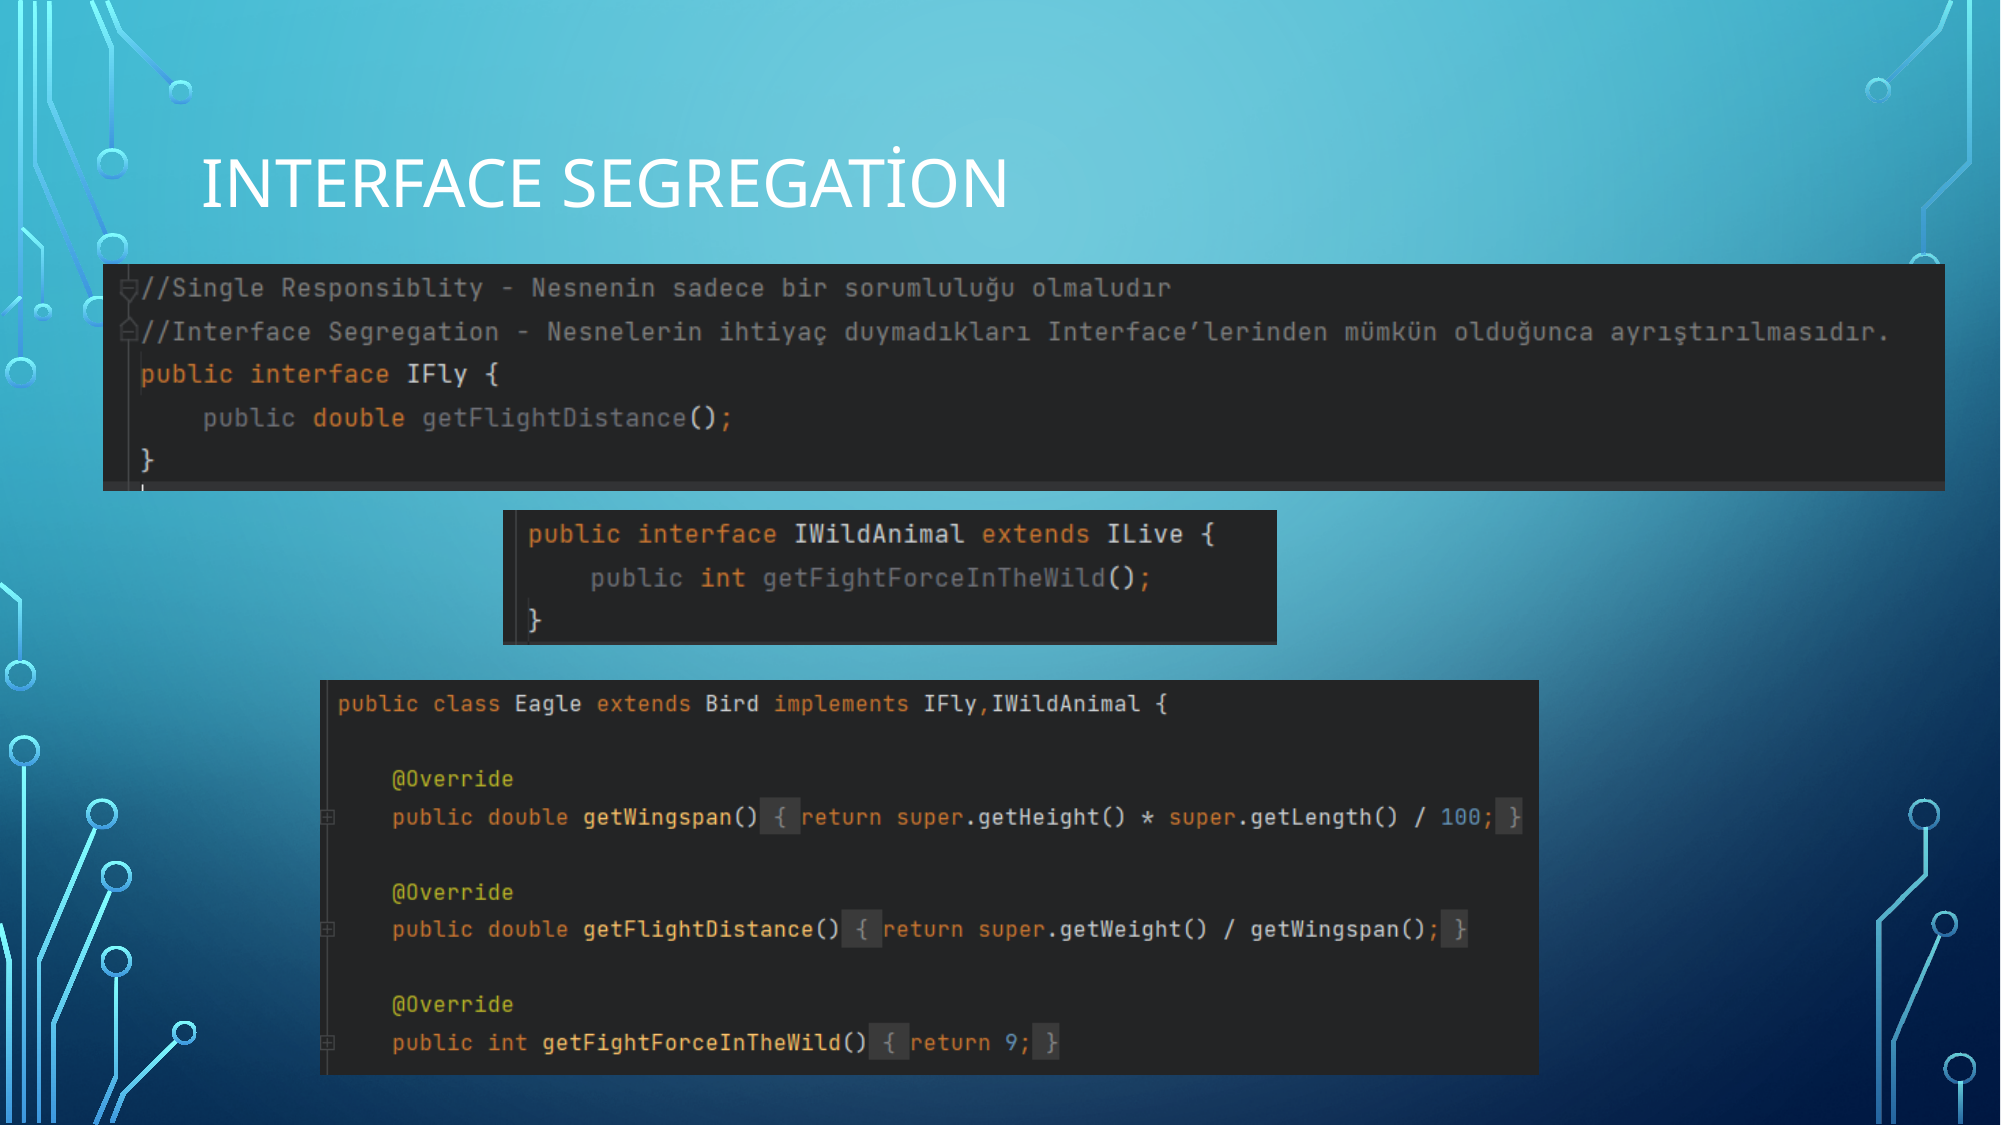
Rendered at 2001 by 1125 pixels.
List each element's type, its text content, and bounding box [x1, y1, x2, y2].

picture [319, 680, 1539, 1075]
title Interface SegregatioN [186, 95, 1813, 230]
picture [502, 509, 1277, 645]
picture [103, 264, 1945, 492]
